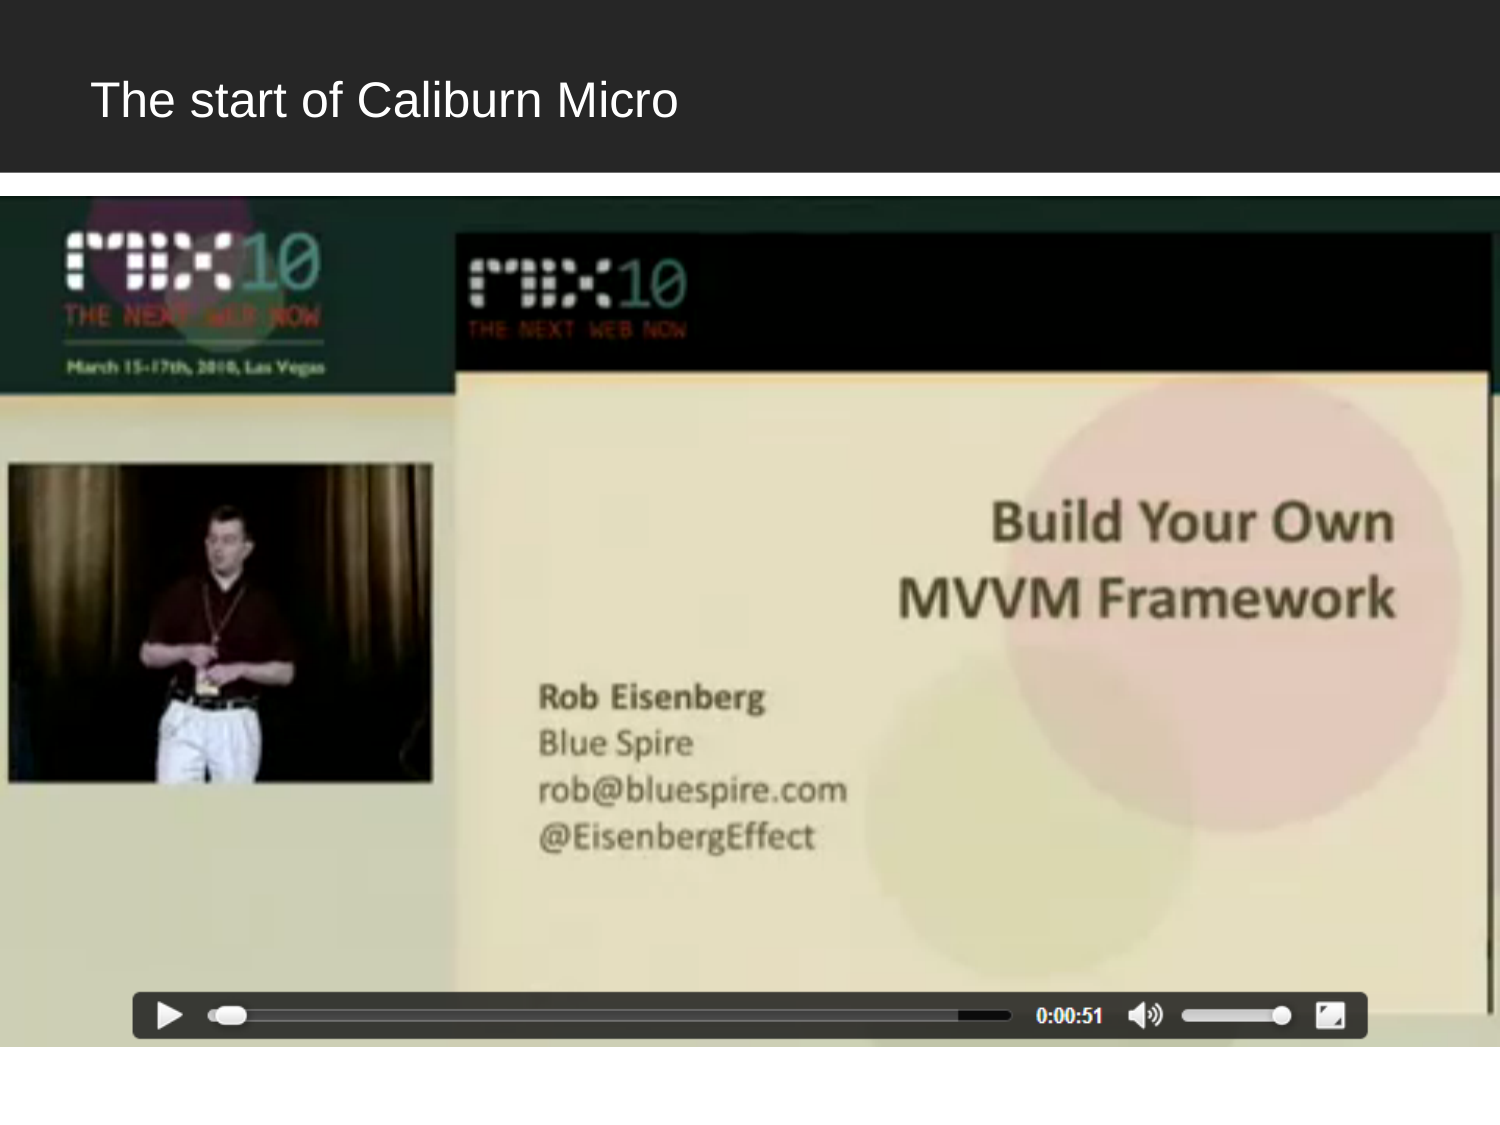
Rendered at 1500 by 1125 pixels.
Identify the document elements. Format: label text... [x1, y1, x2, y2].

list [0, 196, 1500, 1048]
title The start of Caliburn Micro [75, 0, 1425, 135]
